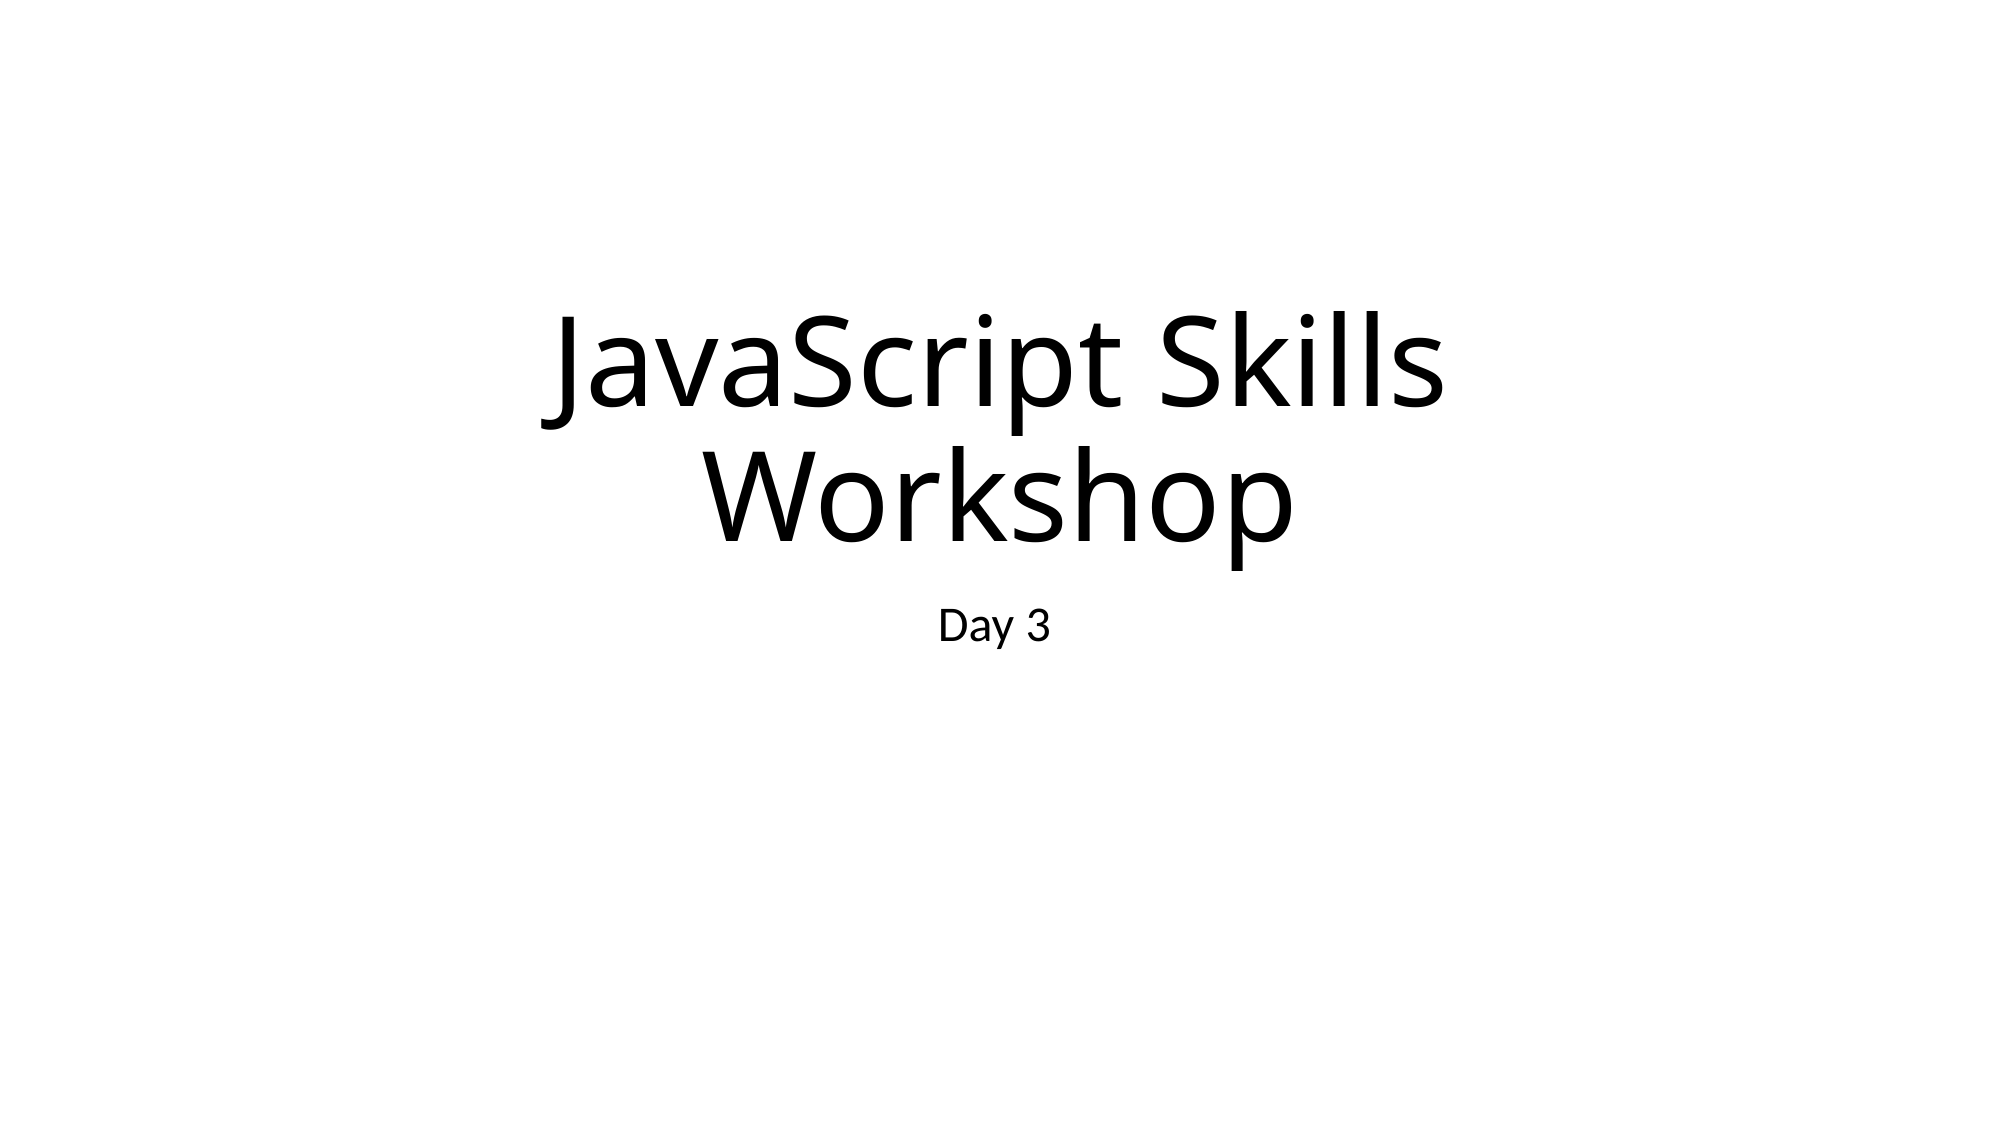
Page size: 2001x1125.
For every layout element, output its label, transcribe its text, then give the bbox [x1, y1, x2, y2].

title JavaScript Skills Workshop [249, 184, 1750, 576]
subtitle Day 3 [249, 590, 1750, 863]
